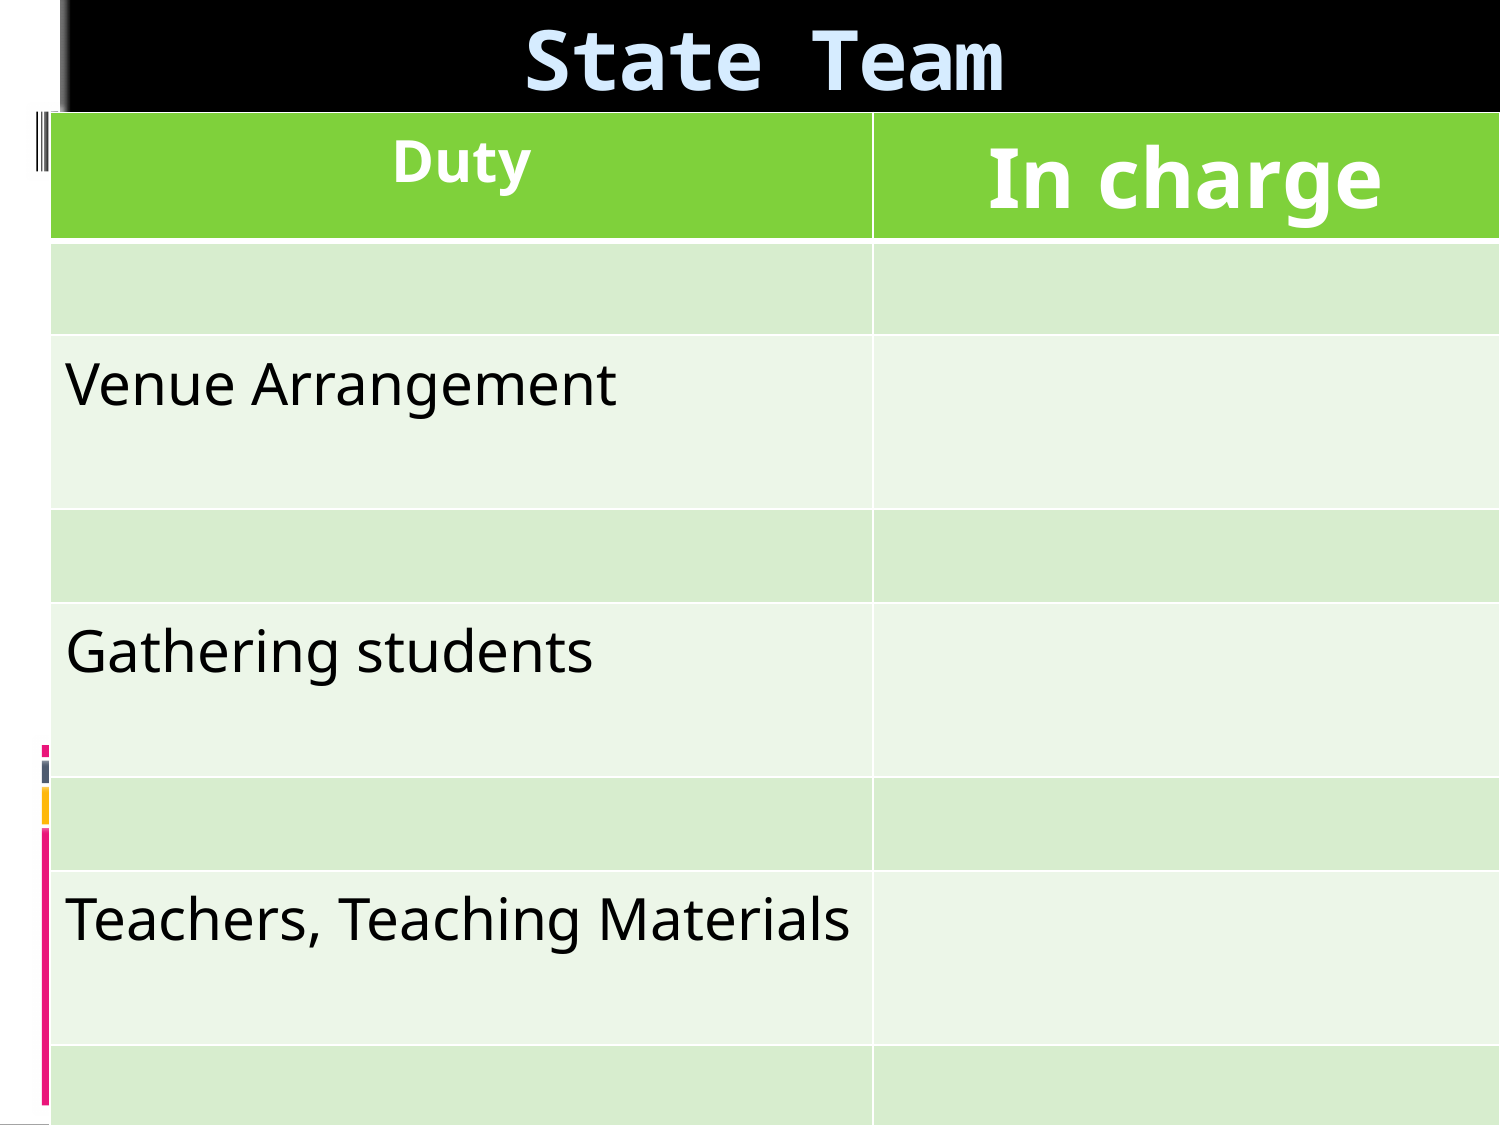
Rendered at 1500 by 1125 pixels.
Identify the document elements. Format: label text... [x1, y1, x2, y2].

table_cell Gathering students [51, 604, 872, 776]
table_header In charge [874, 113, 1499, 238]
table_header Duty [51, 113, 872, 238]
table_cell [51, 244, 872, 334]
table_cell [874, 778, 1499, 870]
table_cell [51, 778, 872, 870]
table_cell Teachers, Teaching Materials [51, 872, 872, 1044]
table_cell [51, 1046, 872, 1125]
table_cell Venue Arrangement [51, 336, 872, 508]
table_cell [874, 336, 1499, 508]
table_cell [51, 510, 872, 602]
table_cell [874, 604, 1499, 776]
table_cell [874, 872, 1499, 1044]
table_cell [874, 244, 1499, 334]
title State Team [150, 0, 1425, 112]
table_cell [874, 1046, 1499, 1125]
table_cell [874, 510, 1499, 602]
